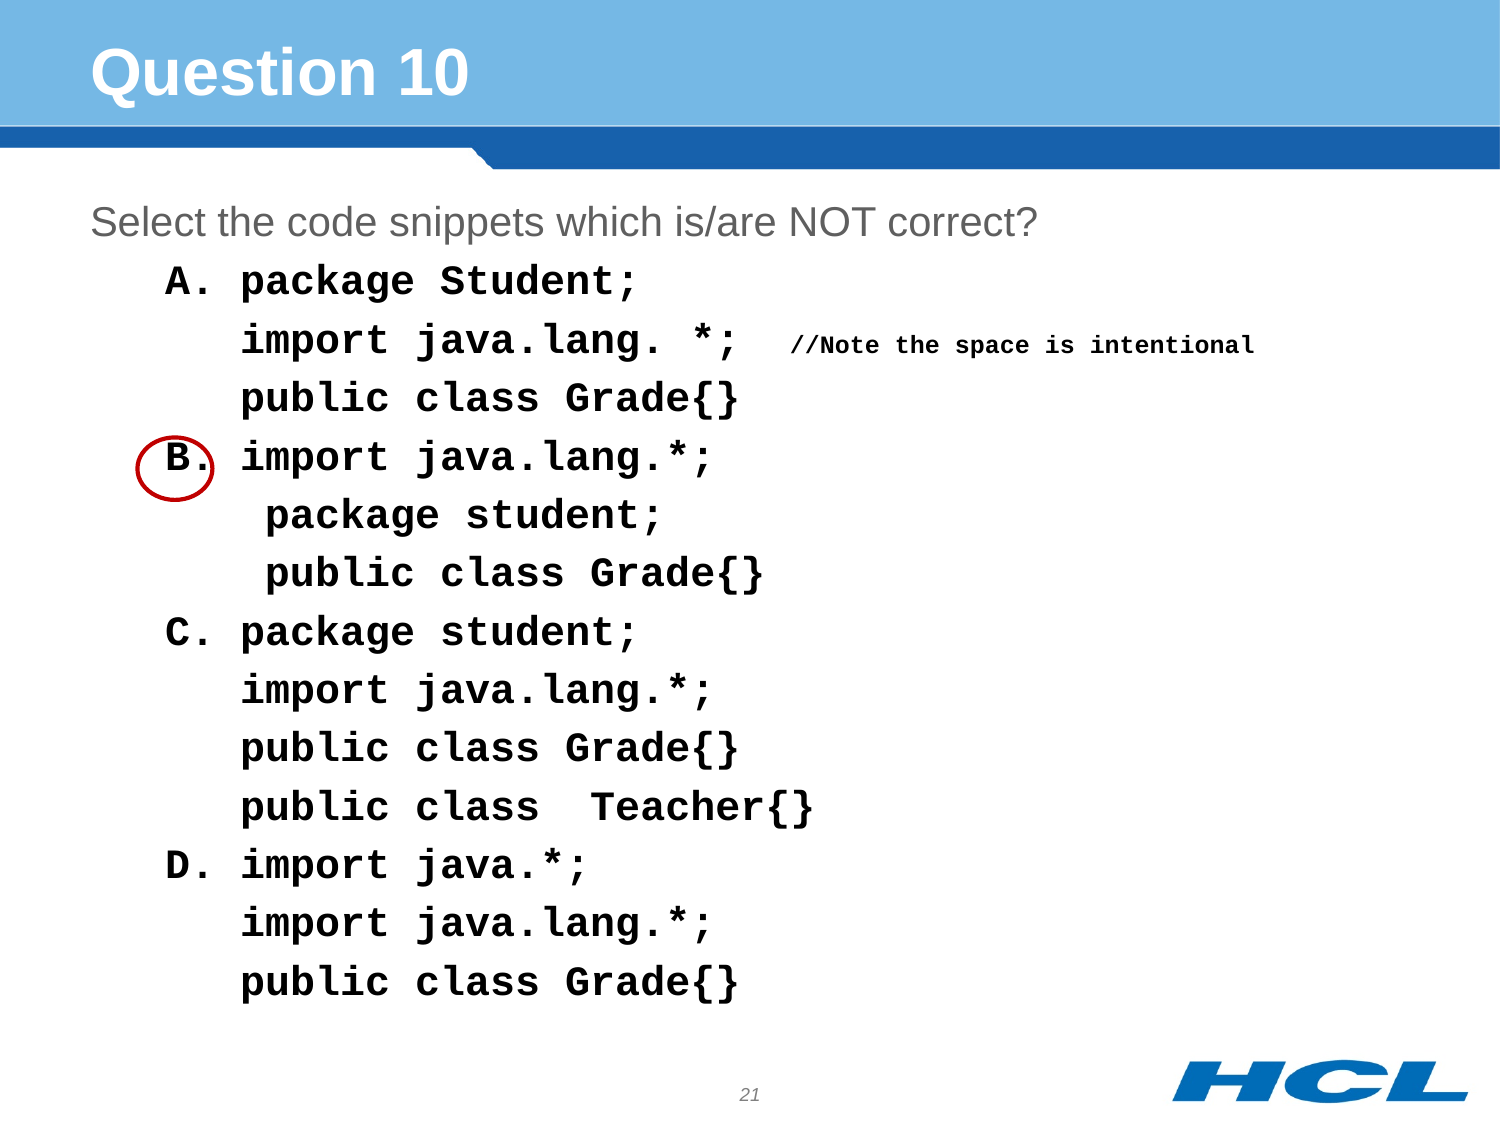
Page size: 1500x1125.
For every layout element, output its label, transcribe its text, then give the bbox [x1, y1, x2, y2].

list Select the code snippets which is/are NOT correct? A. package Student; import java.lang. *; //Note the space is intentional public class Grade{} B. import java.lang.*; package student; public class Grade{} C. package student; import java.lang.*; public class Grade{} public class Teacher{} D. import java.*; import java.lang.*; public class Grade{} [74, 187, 1438, 1038]
slide_number 21 [574, 1074, 926, 1115]
title Question 10 [74, 0, 1426, 138]
text_box [135, 435, 215, 502]
picture [0, 0, 1500, 188]
picture [1140, 1050, 1500, 1109]
